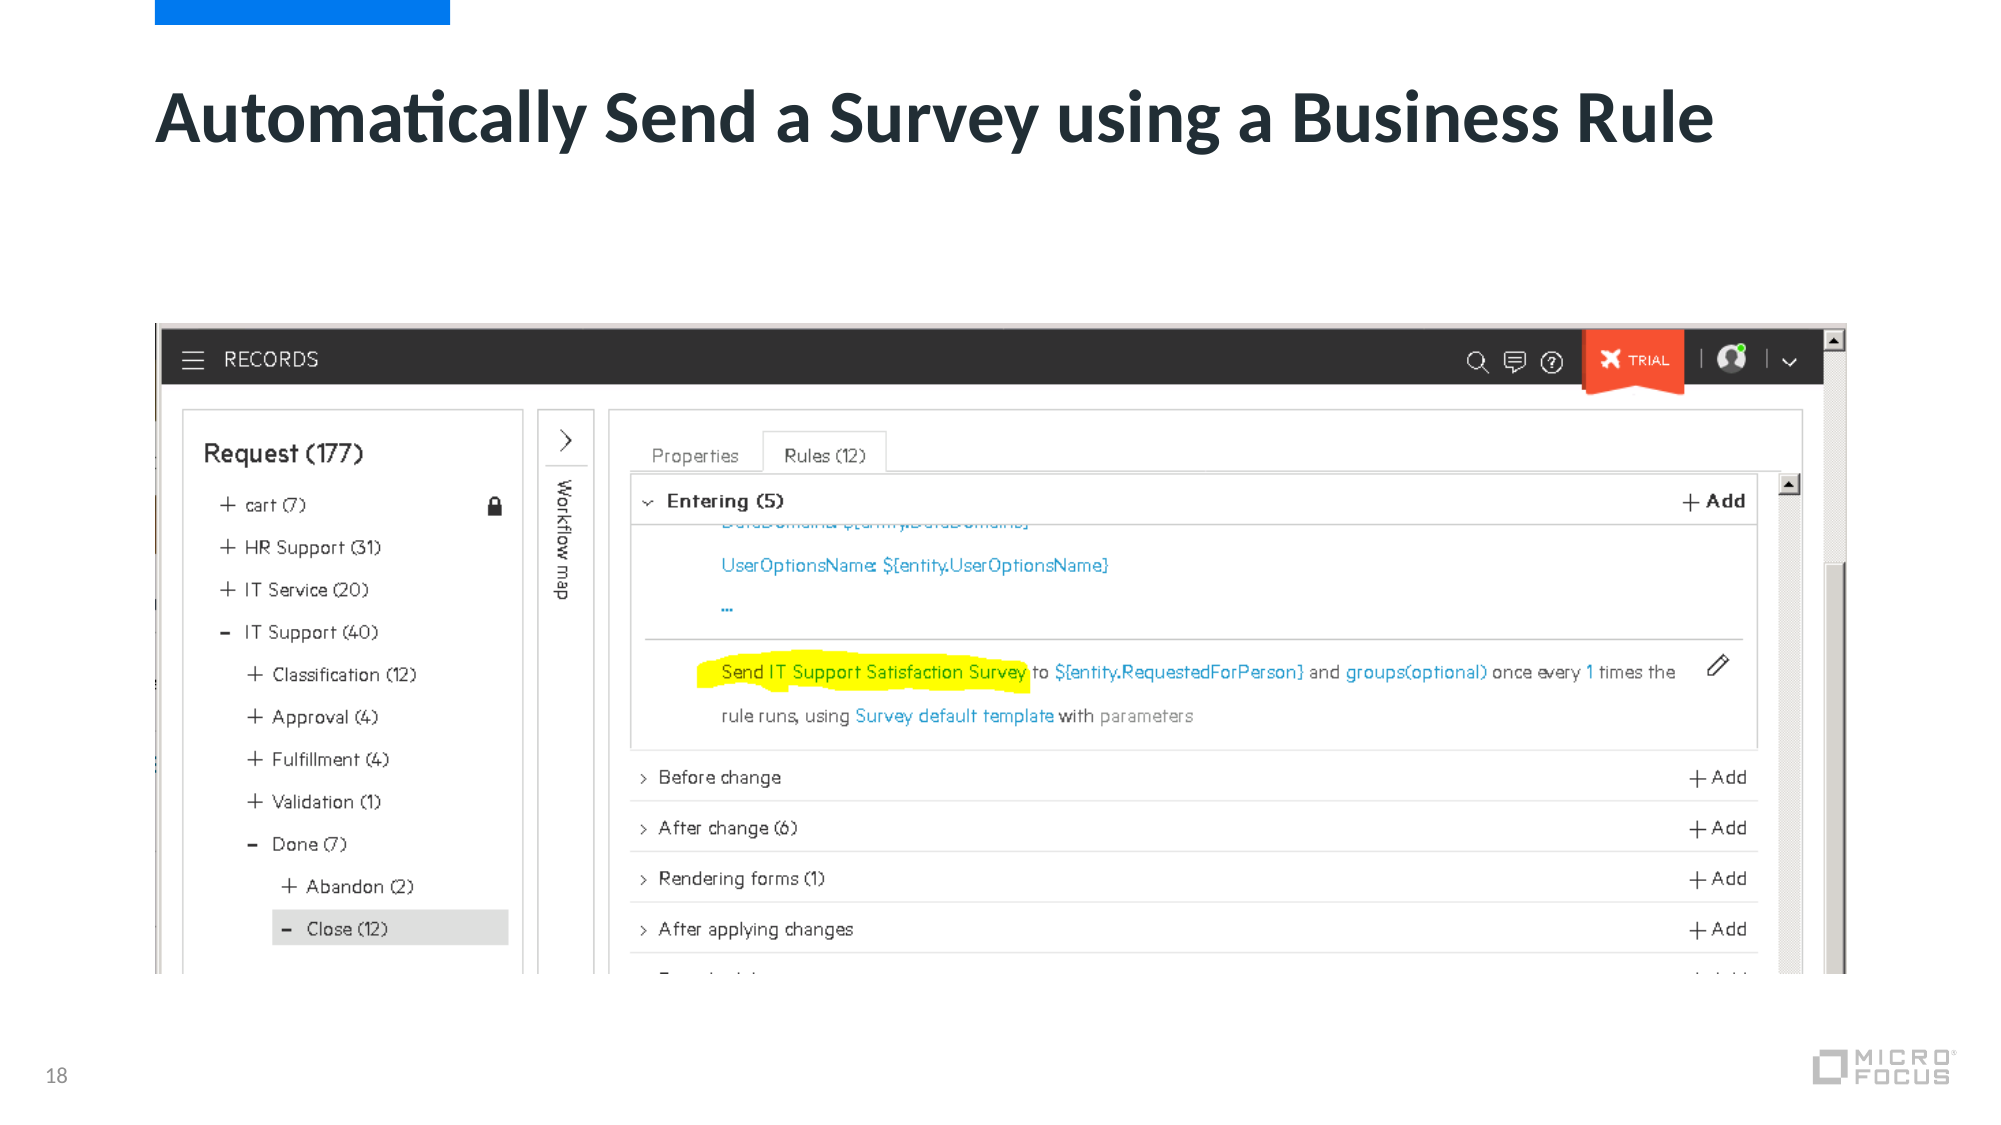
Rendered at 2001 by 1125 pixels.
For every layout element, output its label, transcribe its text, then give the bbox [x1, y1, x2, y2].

slide_number 18 [30, 1051, 90, 1097]
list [155, 323, 1847, 974]
title Automatically Send a Survey using a Business Rule [155, 70, 1847, 248]
